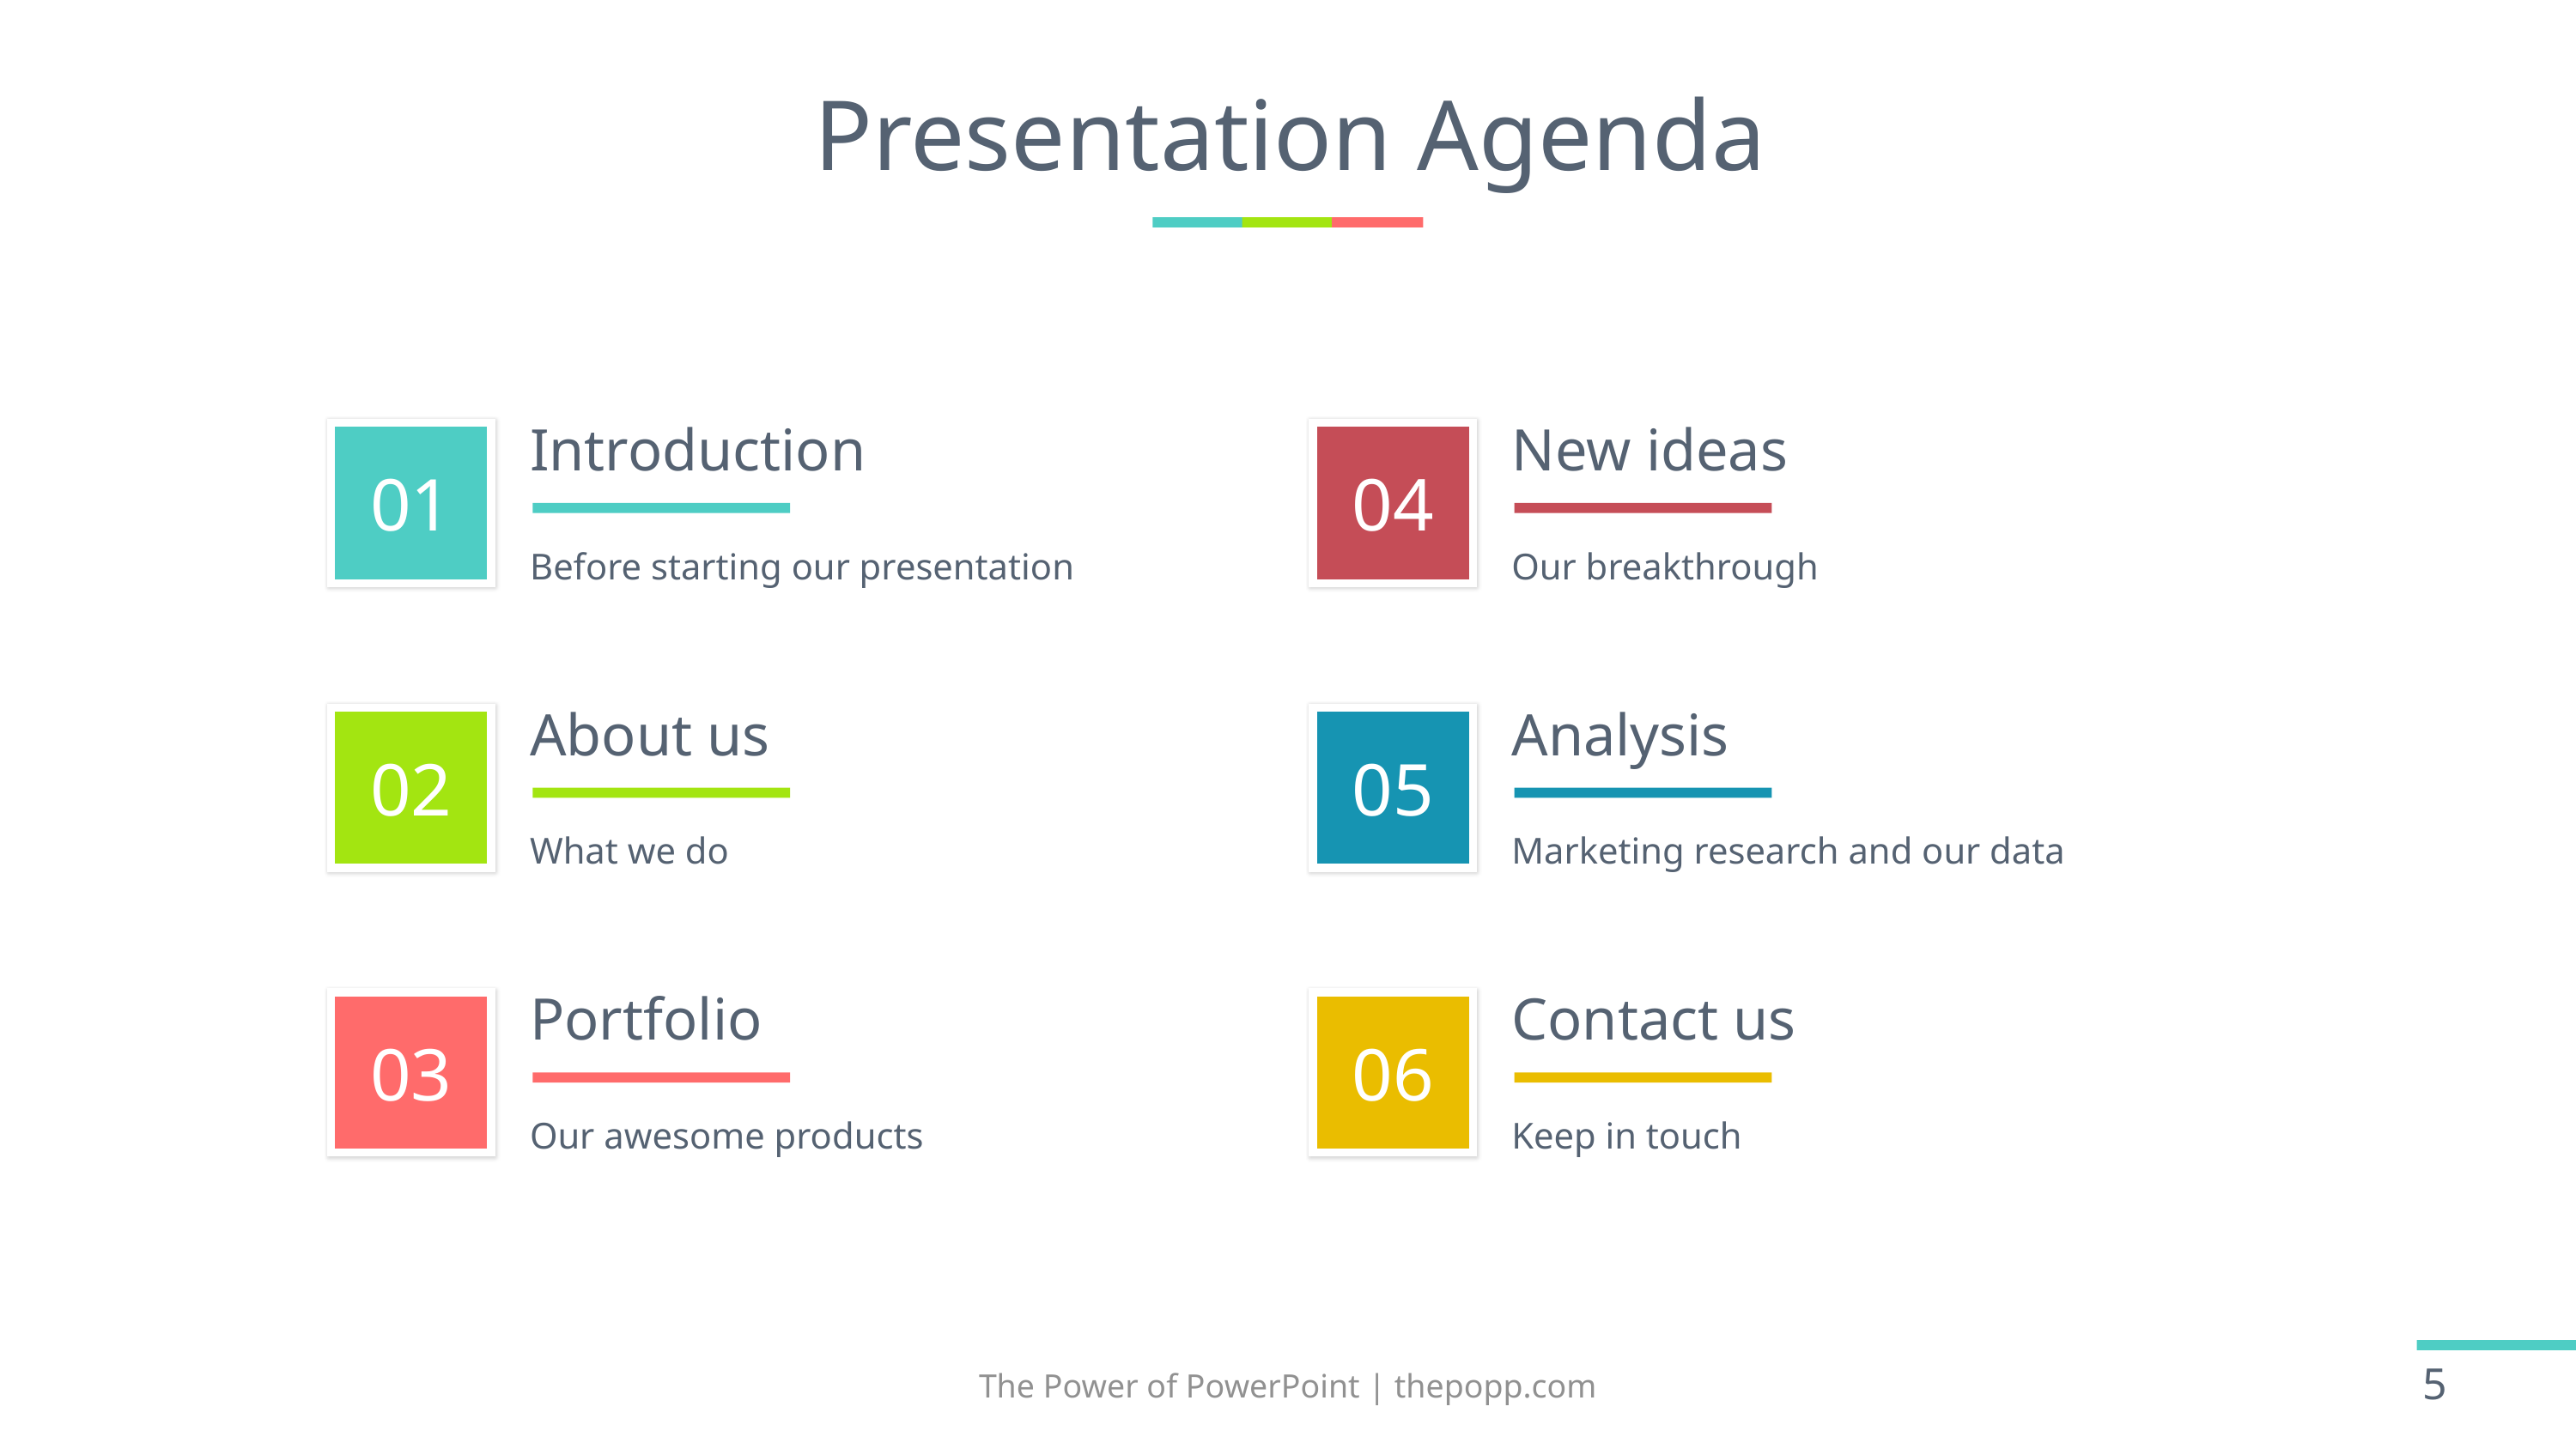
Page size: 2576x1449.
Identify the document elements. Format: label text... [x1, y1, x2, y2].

list What we do [517, 809, 1272, 888]
list Our awesome products [517, 1094, 1272, 1173]
slide_number 5 [2409, 1351, 2576, 1421]
footer The Power of PowerPoint | thepopp.com [853, 1349, 1723, 1427]
list Portfolio [517, 964, 1272, 1070]
list Before starting our presentation [517, 524, 1272, 604]
title Presentation Agenda [69, 49, 2512, 230]
list Contact us [1498, 964, 2253, 1070]
list About us [517, 680, 1272, 785]
list New ideas [1498, 395, 2253, 500]
list Marketing research and our data [1498, 809, 2253, 888]
list Analysis [1498, 680, 2253, 785]
list Our breakthrough [1498, 524, 2253, 604]
list Introduction [517, 395, 1272, 500]
list Keep in touch [1498, 1094, 2253, 1173]
